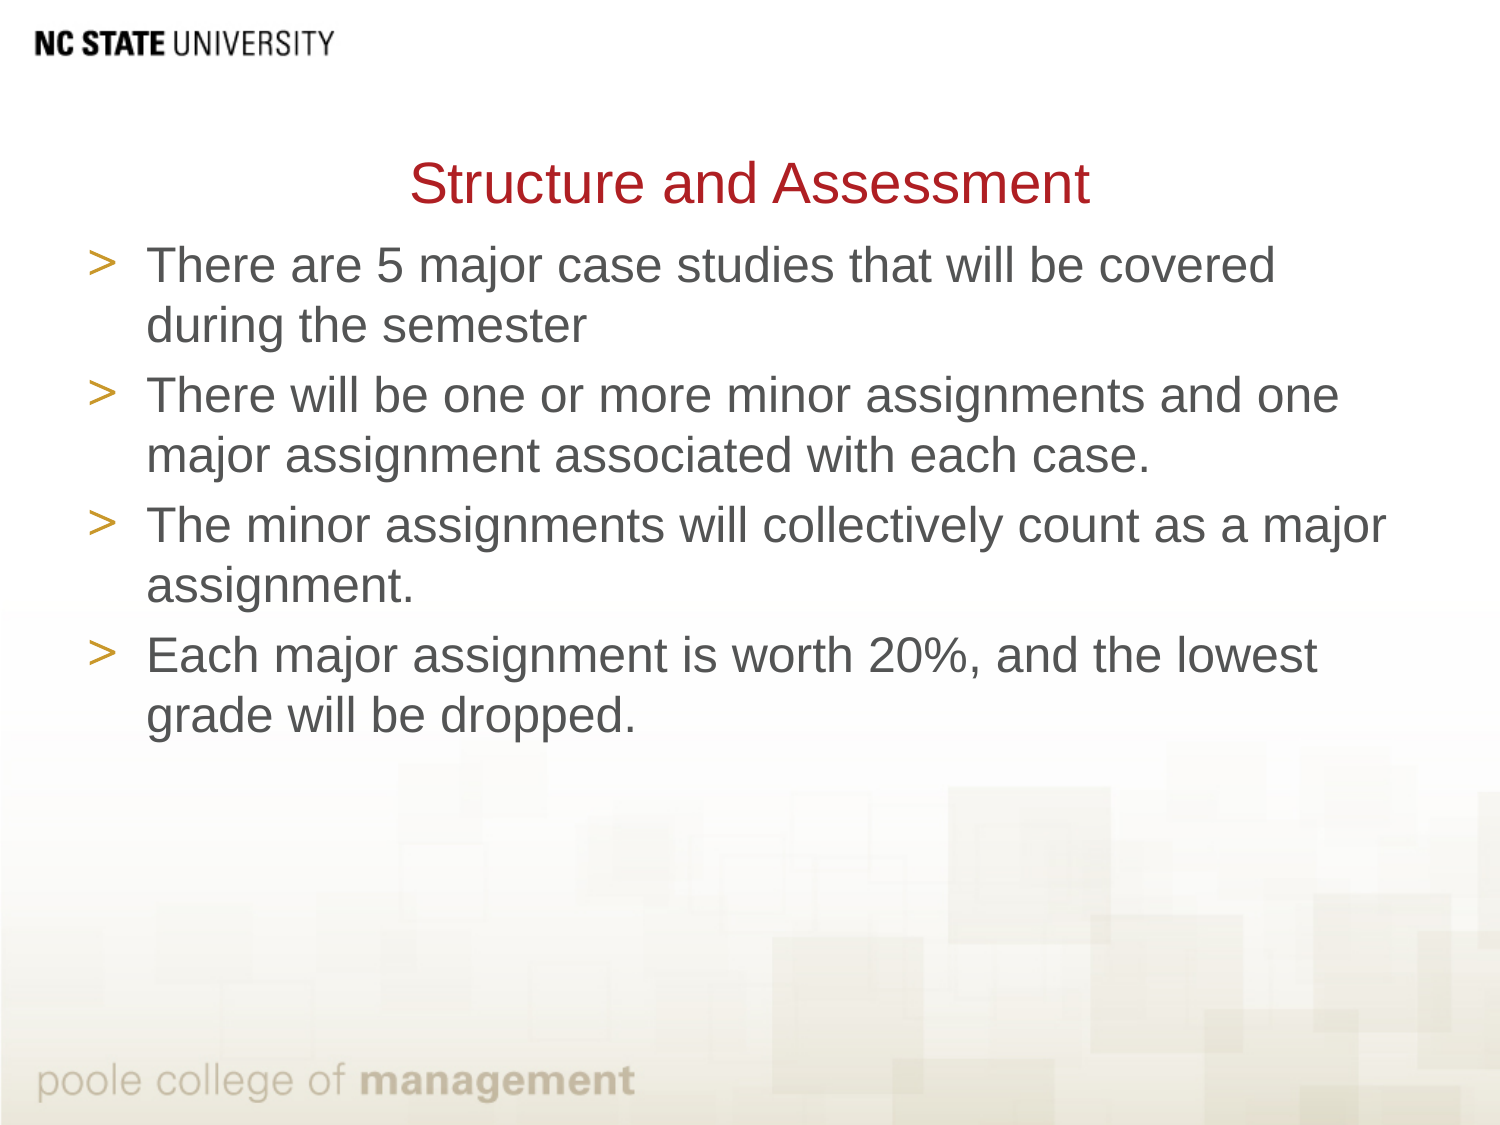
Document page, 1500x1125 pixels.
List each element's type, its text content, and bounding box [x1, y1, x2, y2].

list There are 5 major case studies that will be covered during the semester There will be one or more minor assignments and one major assignment associated with each case. The minor assignments will collectively count as a major assignment. Each major assignment is worth 20%, and the lowest grade will be dropped. [75, 224, 1425, 1013]
picture [0, 0, 1500, 1125]
title Structure and Assessment [75, 137, 1425, 218]
